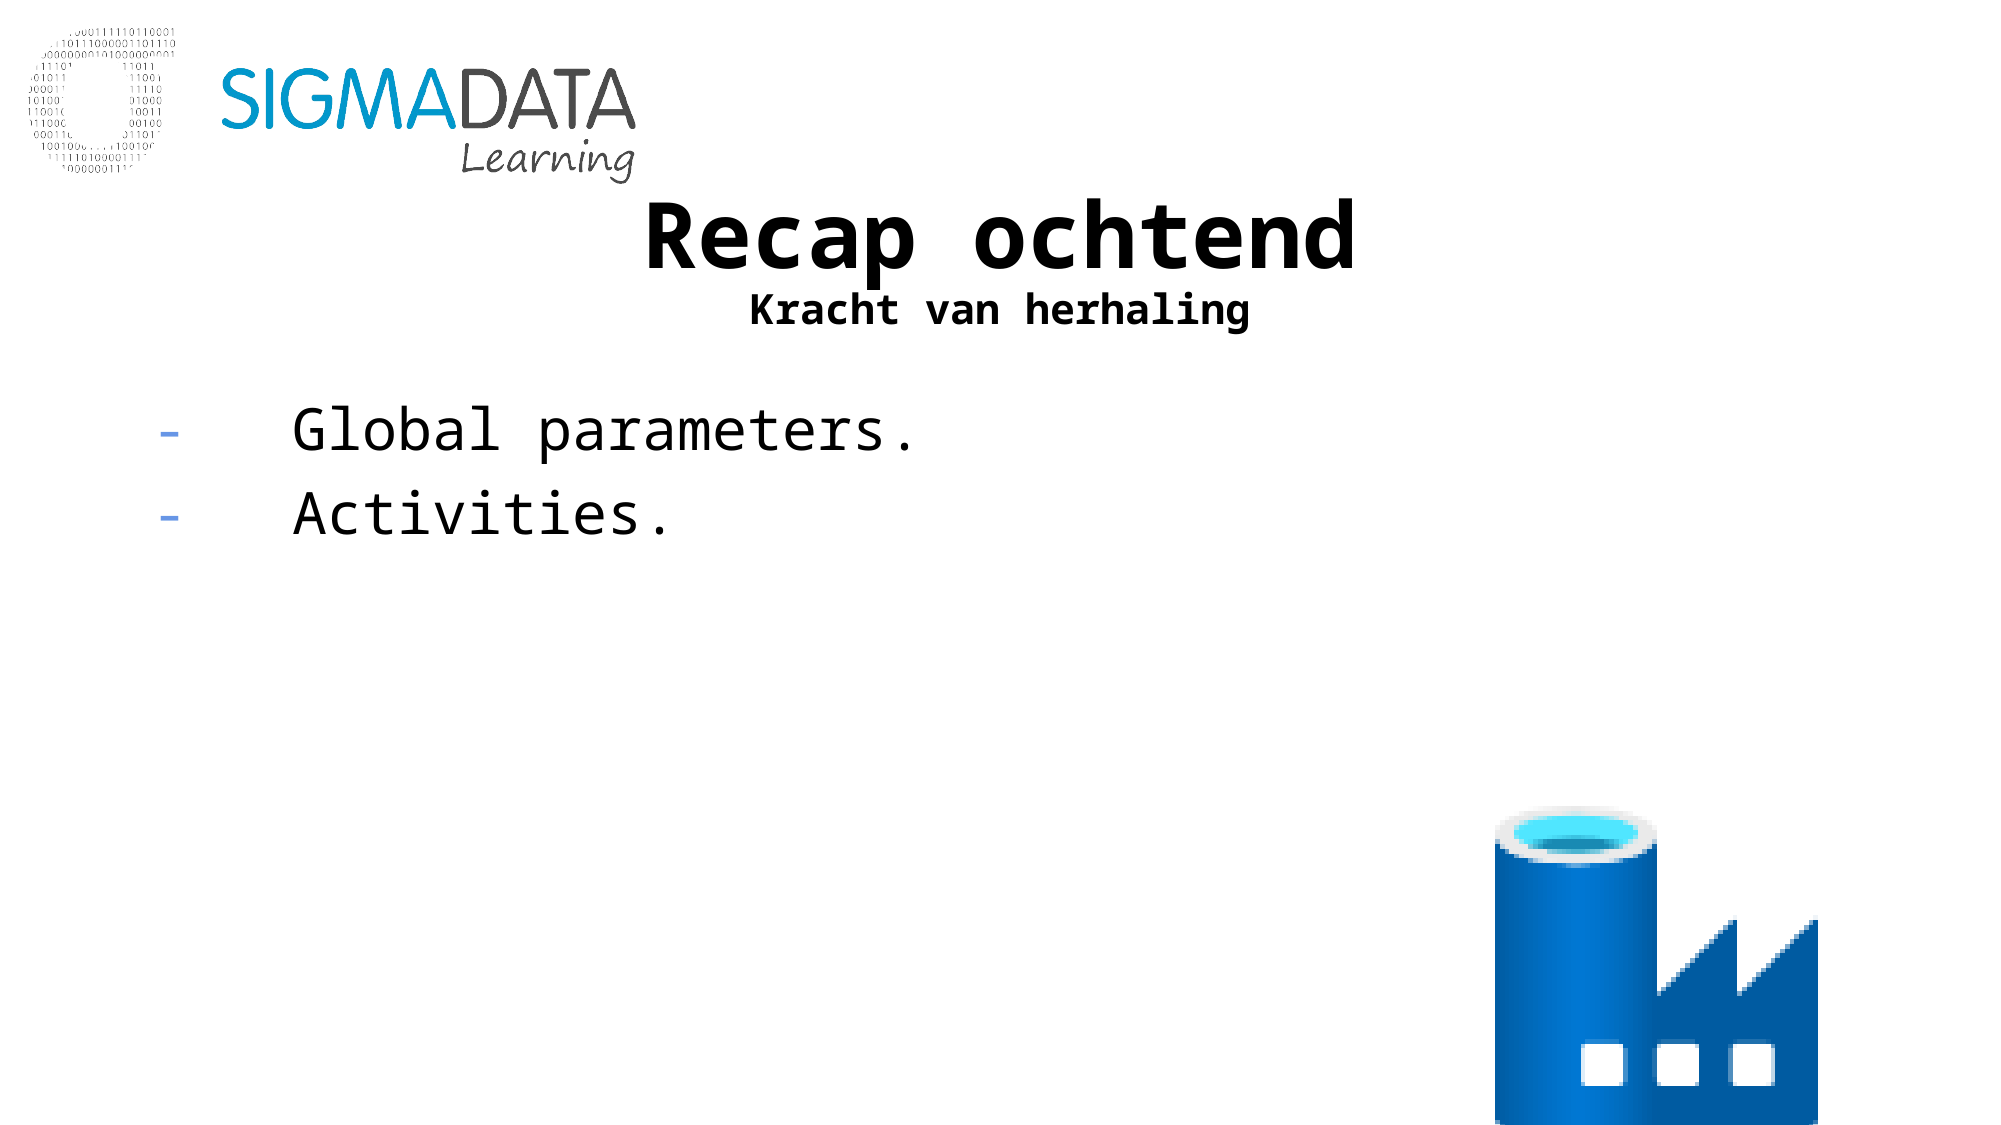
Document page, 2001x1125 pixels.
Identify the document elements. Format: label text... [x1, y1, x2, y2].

picture [28, 28, 636, 184]
picture [1486, 797, 1828, 1125]
title Recap ochtend Kracht van herhaling [137, 152, 1863, 371]
text_box - Global parameters. - Activities. [137, 392, 1930, 1014]
